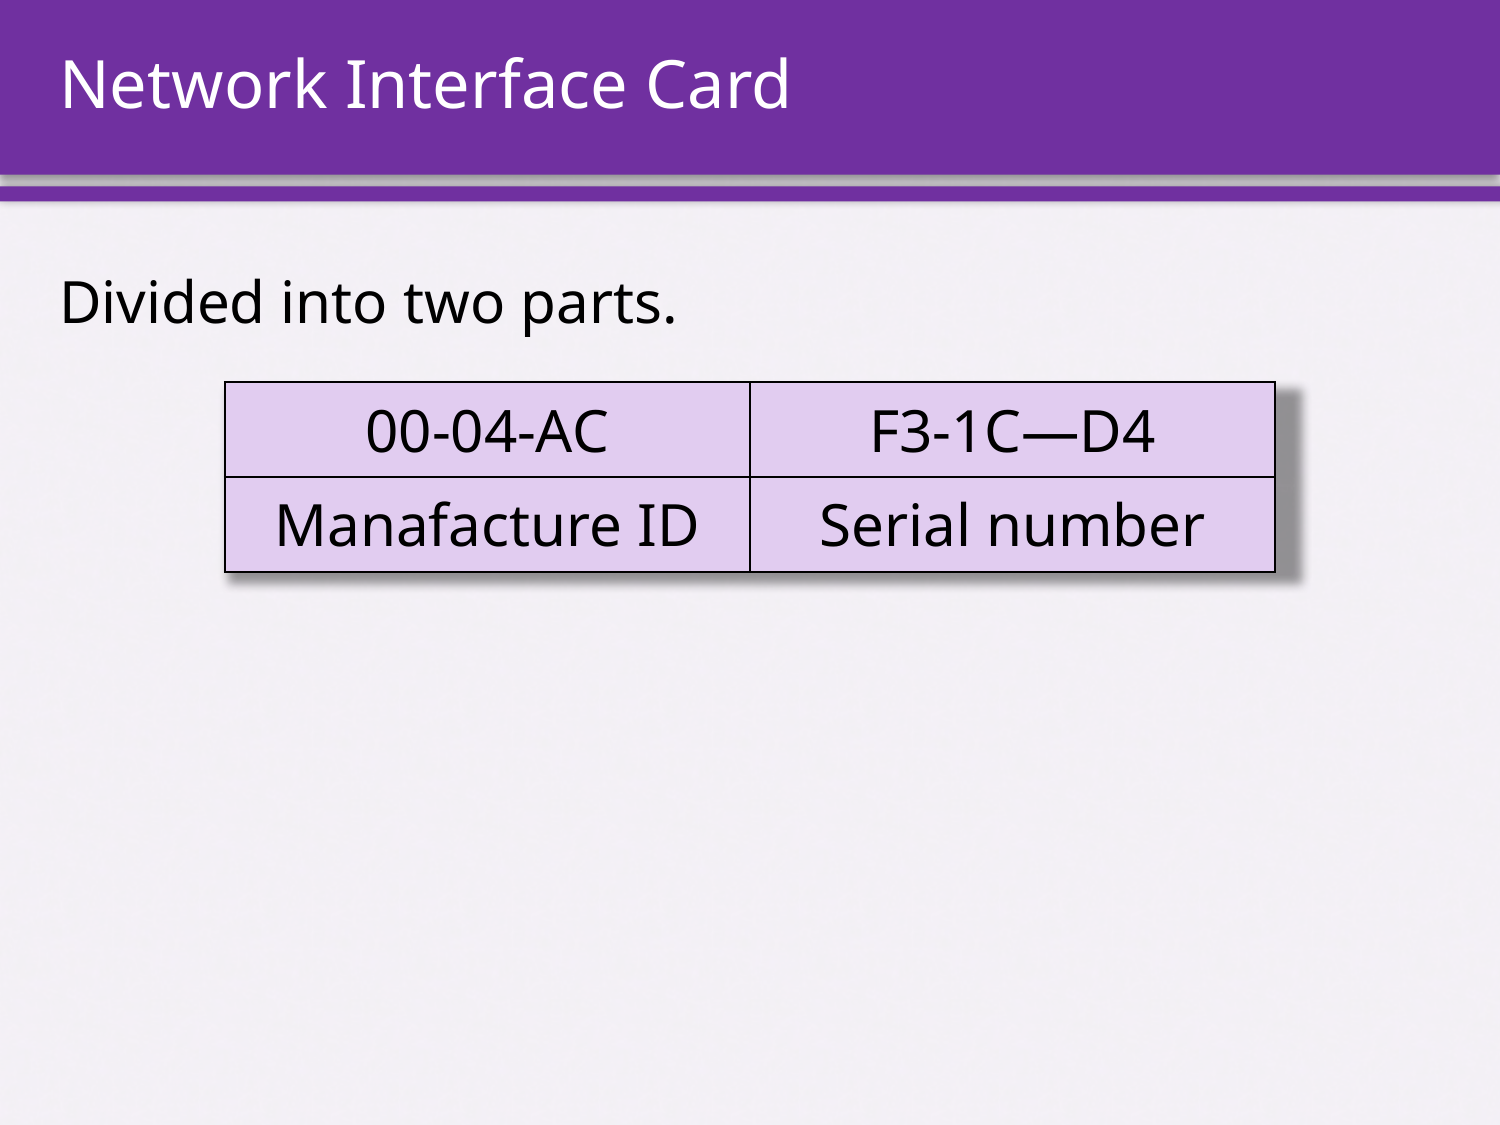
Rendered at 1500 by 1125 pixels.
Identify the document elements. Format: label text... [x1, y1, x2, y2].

table_header 00-04-AC [226, 383, 749, 476]
title Network Interface Card [44, 0, 1464, 175]
table_header F3-1C—D4 [751, 383, 1274, 476]
table_cell Serial number [751, 478, 1274, 571]
list Divided into two parts. [44, 223, 1464, 418]
table_cell Manafacture ID [226, 478, 749, 571]
